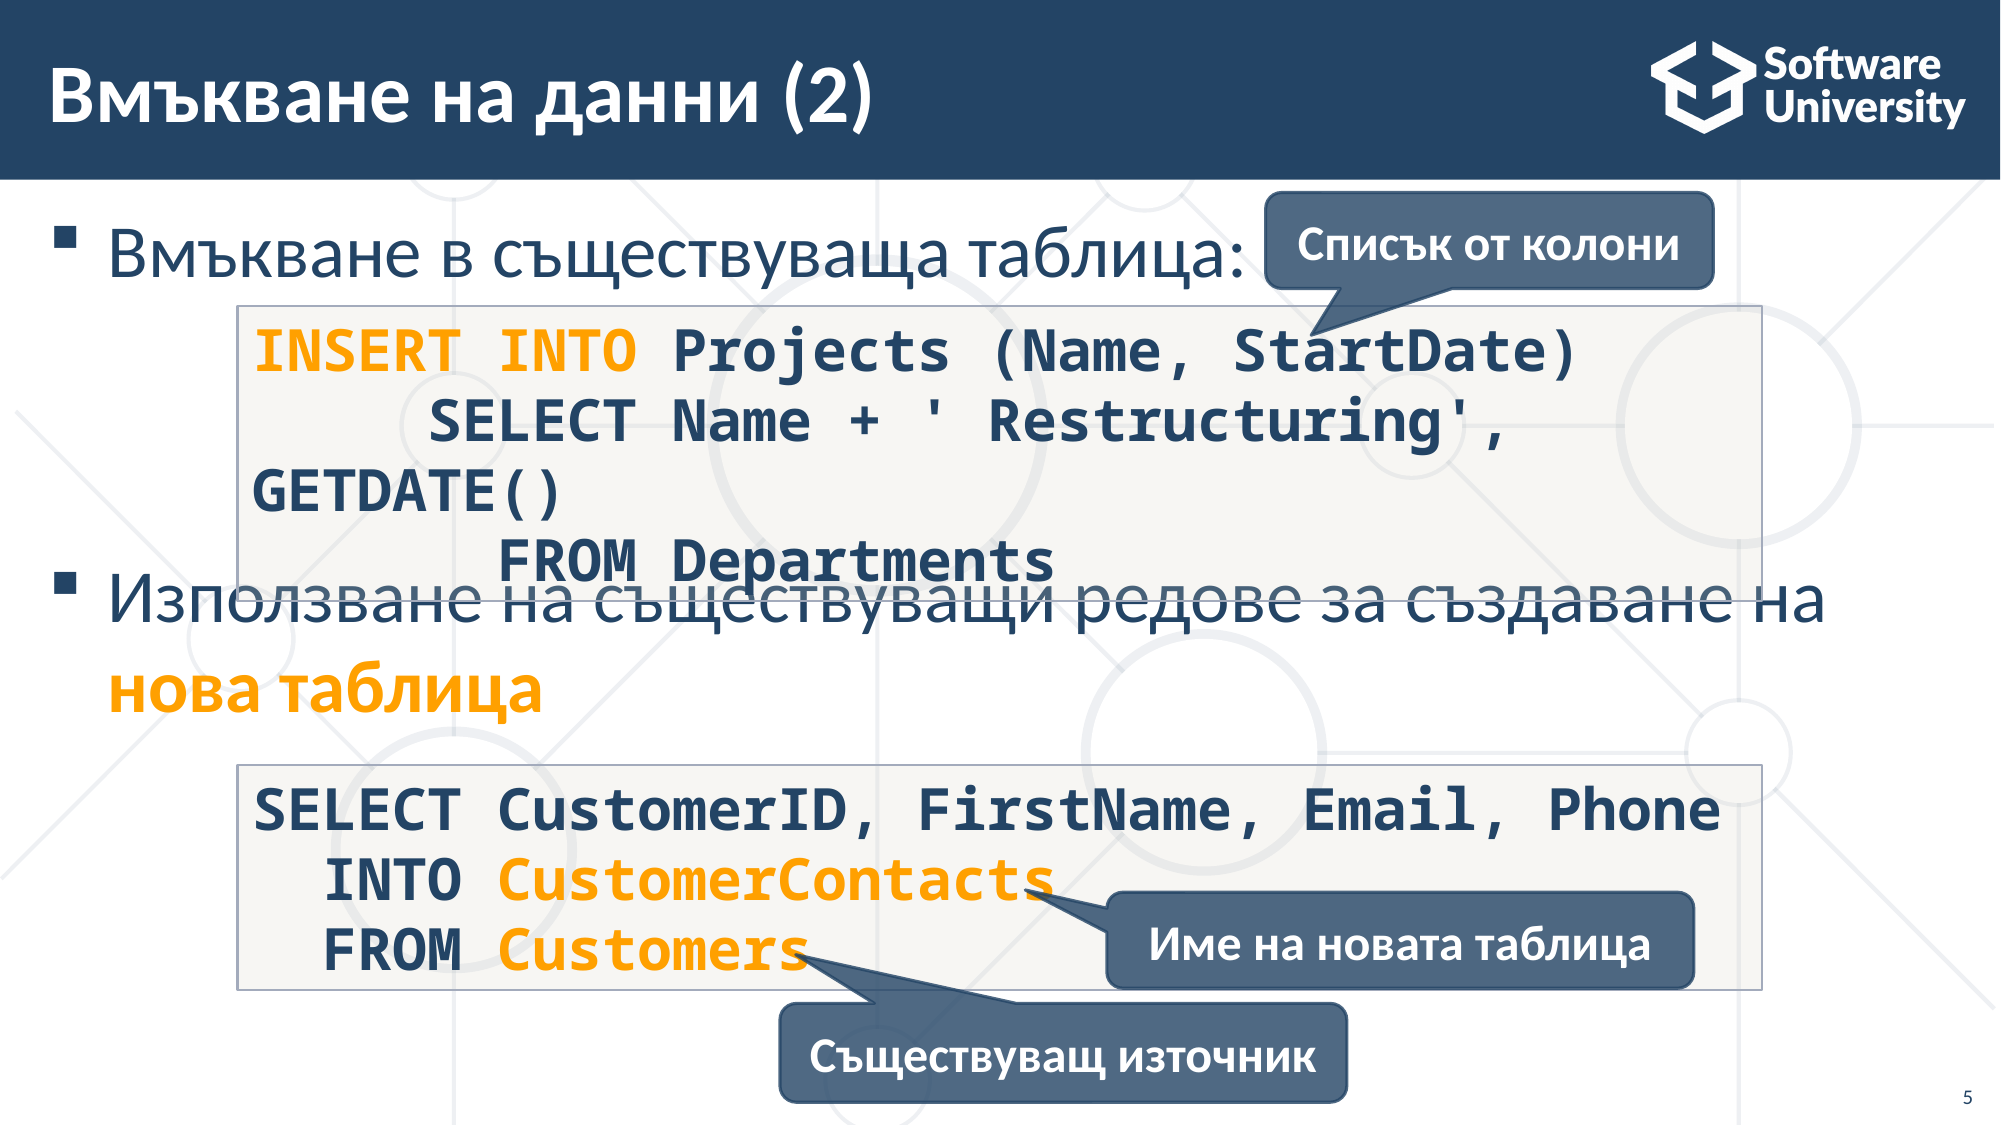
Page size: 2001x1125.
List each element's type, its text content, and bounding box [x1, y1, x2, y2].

text_box Съществуващ източник [777, 952, 1349, 1105]
text_box SELECT CustomerID, FirstName, Email, Phone INTO CustomerContacts FROM Customers [237, 765, 1763, 990]
text_box Име на новата таблица [1023, 887, 1696, 991]
title Вмъкване на данни (2) [31, 16, 1625, 162]
text_box INSERT INTO Projects (Name, StartDate) SELECT Name + ' Restructuring', GETDATE() FROM Departments [237, 306, 1763, 601]
text_box Списък от колони [1263, 190, 1716, 338]
picture [1651, 41, 1966, 134]
list Вмъкване в съществуваща таблица: Използване на съществуващи редове за създаване на нова таблица [31, 196, 1970, 1104]
slide_number 5 [1927, 1067, 1989, 1117]
